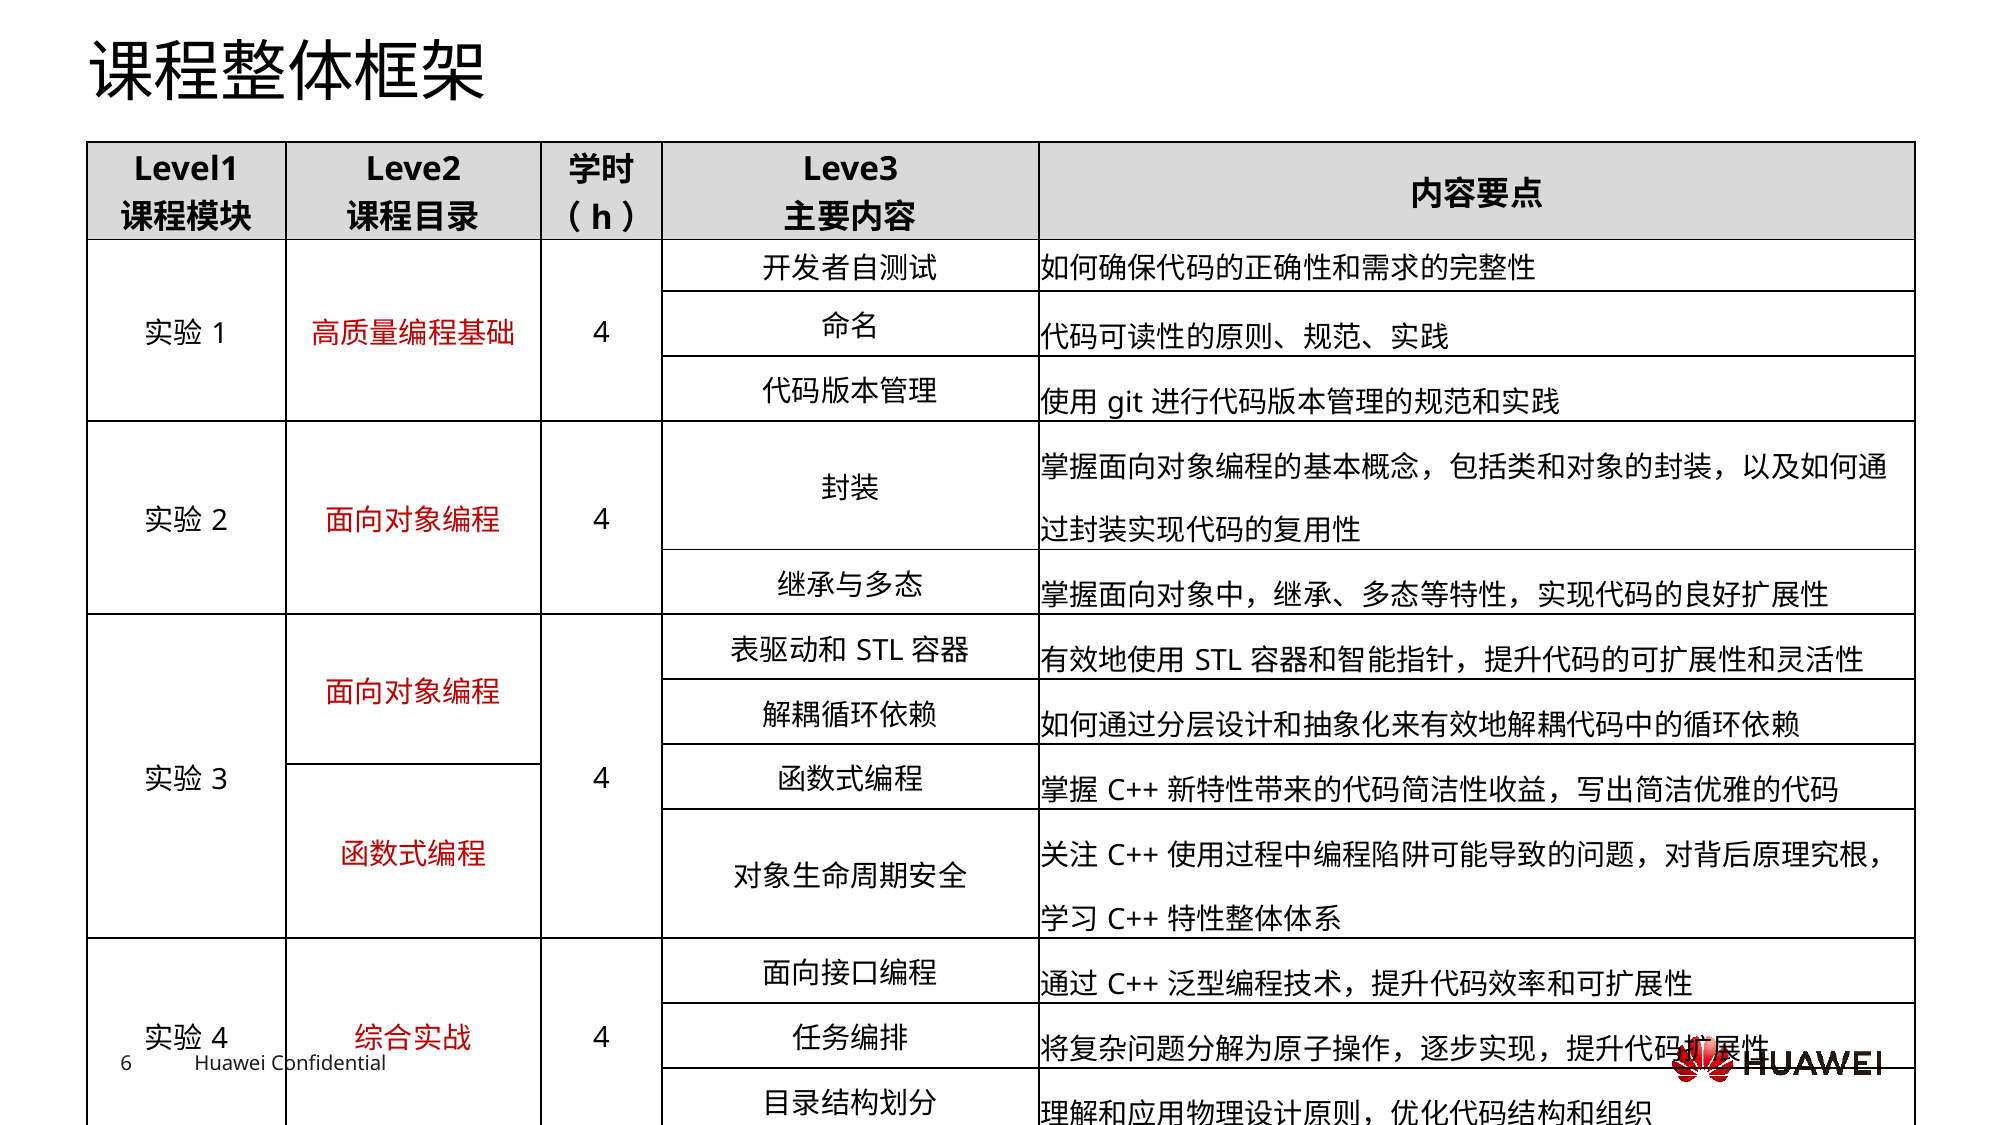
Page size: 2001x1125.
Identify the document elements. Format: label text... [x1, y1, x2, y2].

title 课程整体框架 [87, 37, 1847, 118]
table_header 学时 （h） [542, 143, 661, 239]
table_cell 高质量编程基础 [287, 240, 540, 420]
table_cell 理解和应用物理设计原则，优化代码结构和组织 [1040, 1069, 1914, 1125]
table_cell 4 [542, 939, 661, 1125]
table_cell 函数式编程 [287, 765, 540, 937]
table_cell 目录结构划分 [663, 1069, 1038, 1125]
table_cell 代码版本管理 [663, 357, 1038, 420]
table_header 内容要点 [1040, 143, 1914, 239]
table_cell 封装 [663, 422, 1038, 549]
table_cell 关注C++使用过程中编程陷阱可能导致的问题，对背后原理究根，学习C++特性整体体系 [1040, 810, 1914, 937]
table_cell 命名 [663, 292, 1038, 355]
table_cell 代码可读性的原则、规范、实践 [1040, 292, 1914, 355]
table_cell 实验2 [88, 422, 285, 613]
table_cell 掌握C++新特性带来的代码简洁性收益，写出简洁优雅的代码 [1040, 745, 1914, 808]
table_header Leve3 主要内容 [663, 143, 1038, 239]
table_cell 对象生命周期安全 [663, 810, 1038, 937]
table_cell 将复杂问题分解为原子操作，逐步实现，提升代码扩展性 [1040, 1004, 1914, 1067]
table_cell 掌握面向对象编程的基本概念，包括类和对象的封装，以及如何通过封装实现代码的复用性 [1040, 422, 1914, 549]
table_cell 如何确保代码的正确性和需求的完整性 [1040, 240, 1914, 290]
table_cell 如何通过分层设计和抽象化来有效地解耦代码中的循环依赖 [1040, 680, 1914, 743]
table_cell 有效地使用STL容器和智能指针，提升代码的可扩展性和灵活性 [1040, 615, 1914, 678]
table_cell 解耦循环依赖 [663, 680, 1038, 743]
table_cell 4 [542, 615, 661, 937]
table_cell 4 [542, 422, 661, 613]
table_header Leve2 课程目录 [287, 143, 540, 239]
table_cell 综合实战 [287, 939, 540, 1125]
table_cell 掌握面向对象中，继承、多态等特性，实现代码的良好扩展性 [1040, 550, 1914, 613]
table_cell 表驱动和STL容器 [663, 615, 1038, 678]
table_cell 实验4 [88, 939, 285, 1125]
table_cell 面向对象编程 [287, 615, 540, 763]
table_cell 实验3 [88, 615, 285, 937]
table_cell 继承与多态 [663, 550, 1038, 613]
table_cell 面向接口编程 [663, 939, 1038, 1002]
table_header Level1 课程模块 [88, 143, 285, 239]
table_cell 函数式编程 [663, 745, 1038, 808]
table_cell 面向对象编程 [287, 422, 540, 613]
table_cell 开发者自测试 [663, 240, 1038, 290]
table_cell 通过C++泛型编程技术，提升代码效率和可扩展性 [1040, 939, 1914, 1002]
table_cell 使用git进行代码版本管理的规范和实践 [1040, 357, 1914, 420]
table_cell 实验1 [88, 240, 285, 420]
table_cell 4 [542, 240, 661, 420]
table_cell 任务编排 [663, 1004, 1038, 1067]
